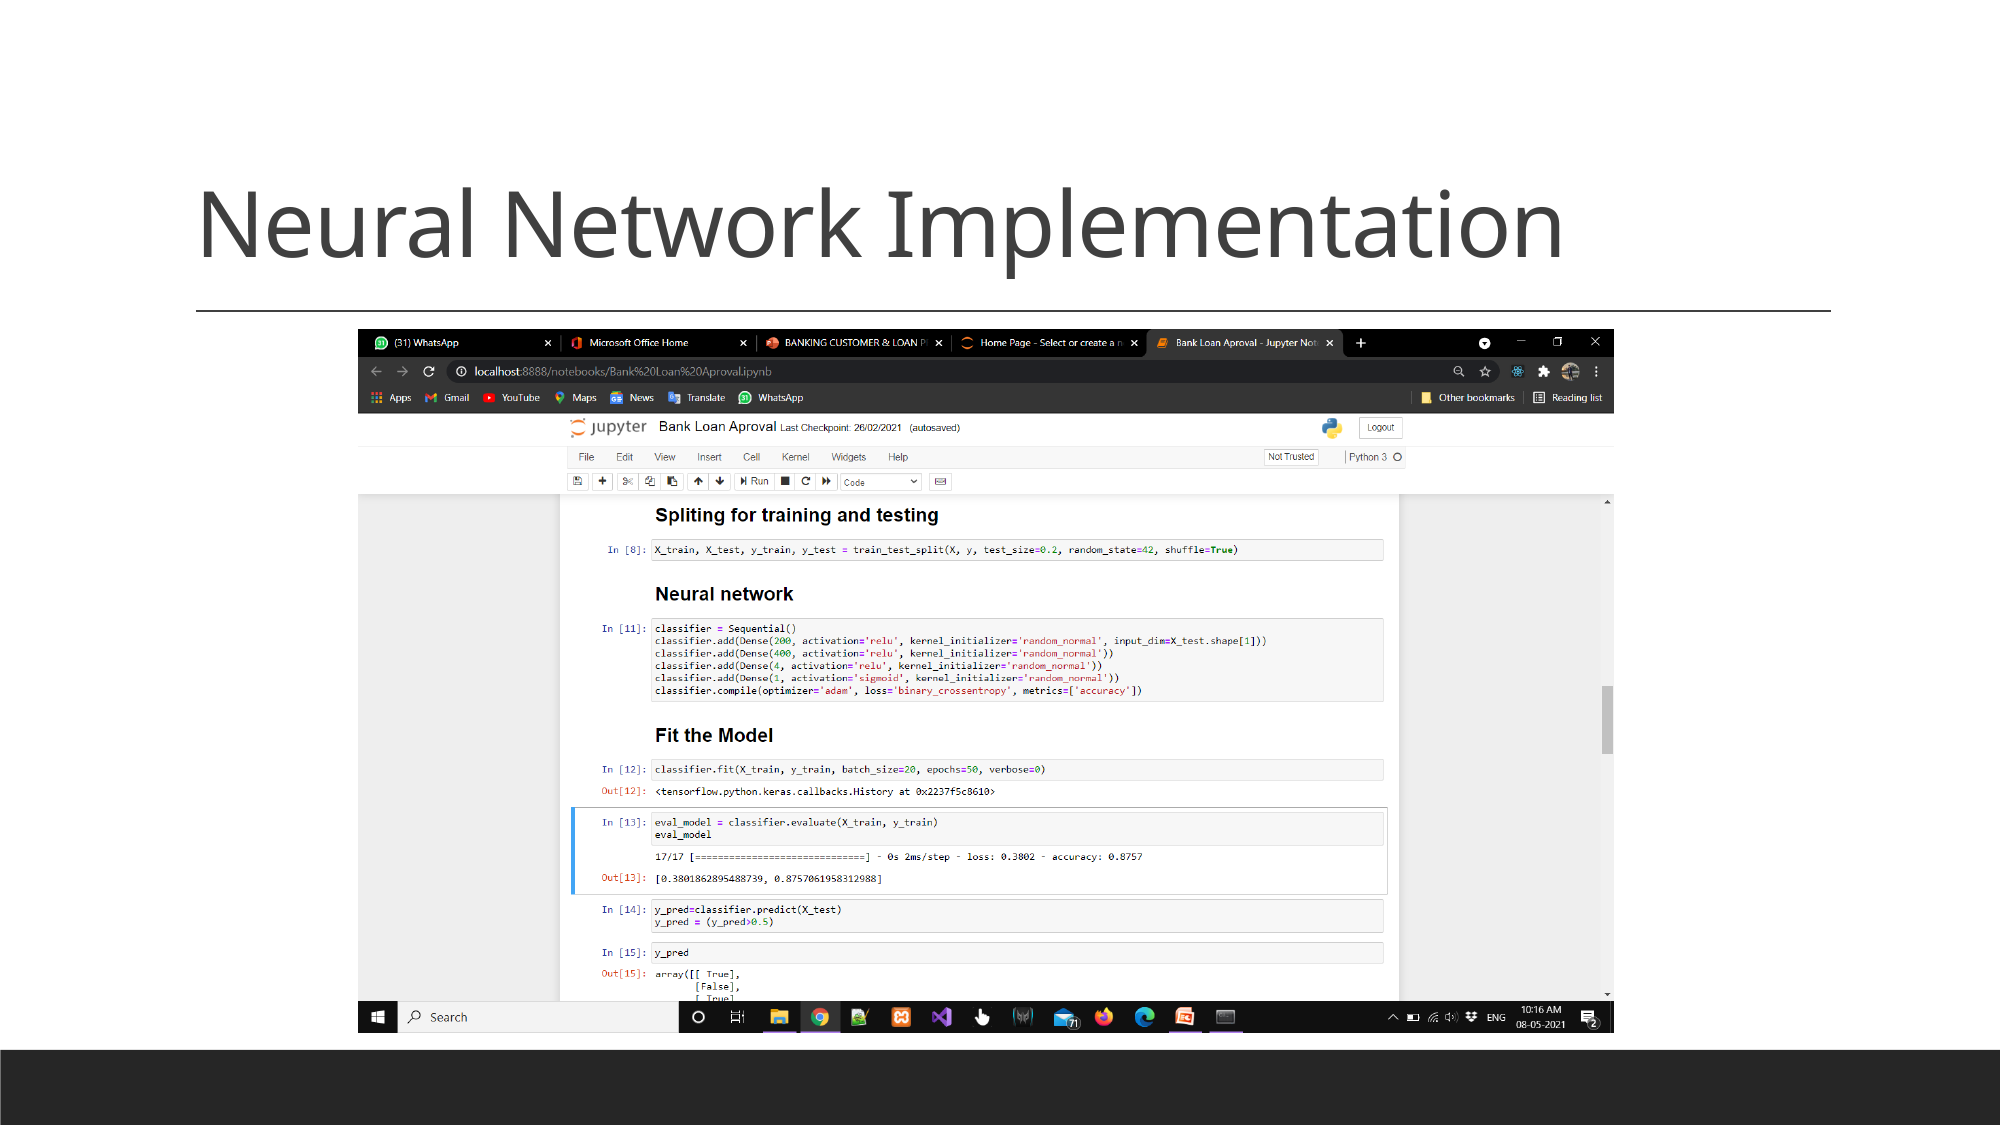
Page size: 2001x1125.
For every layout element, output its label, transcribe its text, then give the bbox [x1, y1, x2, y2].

title Neural Network Implementation [180, 47, 1830, 285]
picture [358, 329, 1615, 1034]
